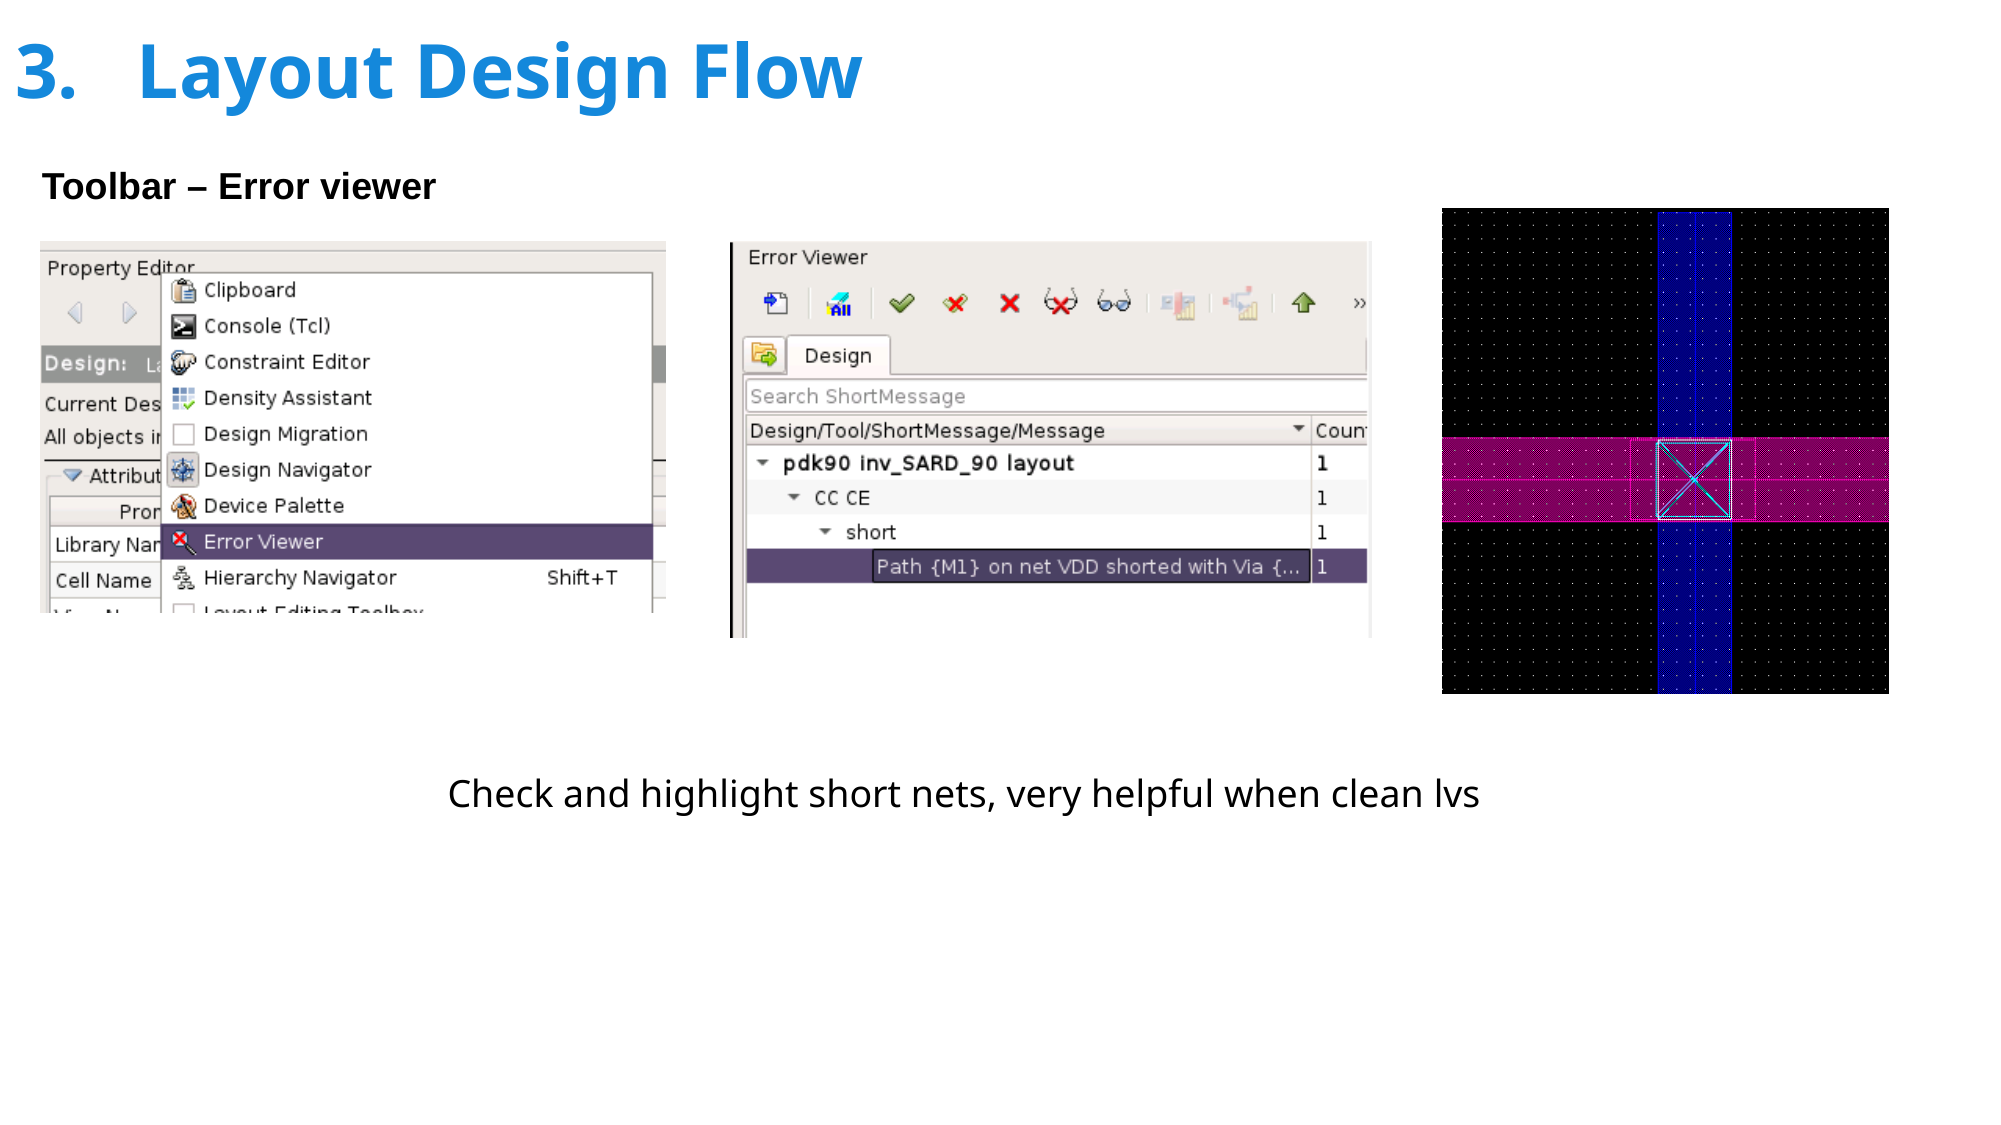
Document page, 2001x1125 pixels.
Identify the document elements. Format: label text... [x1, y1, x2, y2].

picture [1442, 207, 1889, 695]
title Layout Design Flow [0, 0, 1725, 183]
picture [40, 240, 667, 614]
text_box Toolbar – Error viewer [26, 132, 1965, 215]
picture [730, 240, 1372, 639]
text_box Check and highlight short nets, very helpful when clean lvs [40, 762, 1889, 823]
